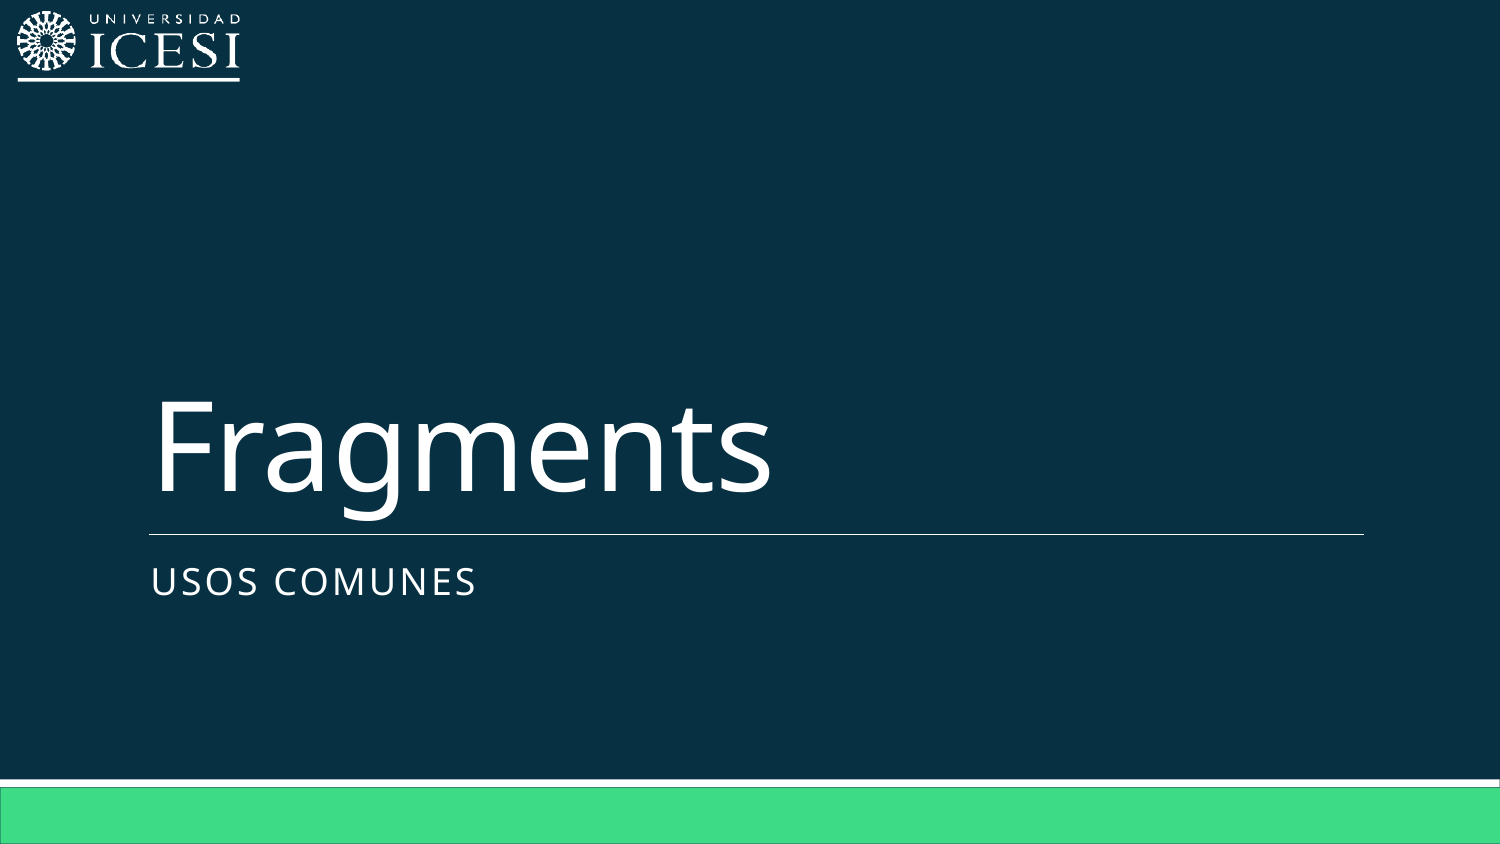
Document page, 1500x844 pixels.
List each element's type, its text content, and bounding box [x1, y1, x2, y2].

picture [17, 11, 241, 82]
subtitle USOS COMUNES [135, 548, 1373, 689]
title Fragments [135, 93, 1373, 533]
